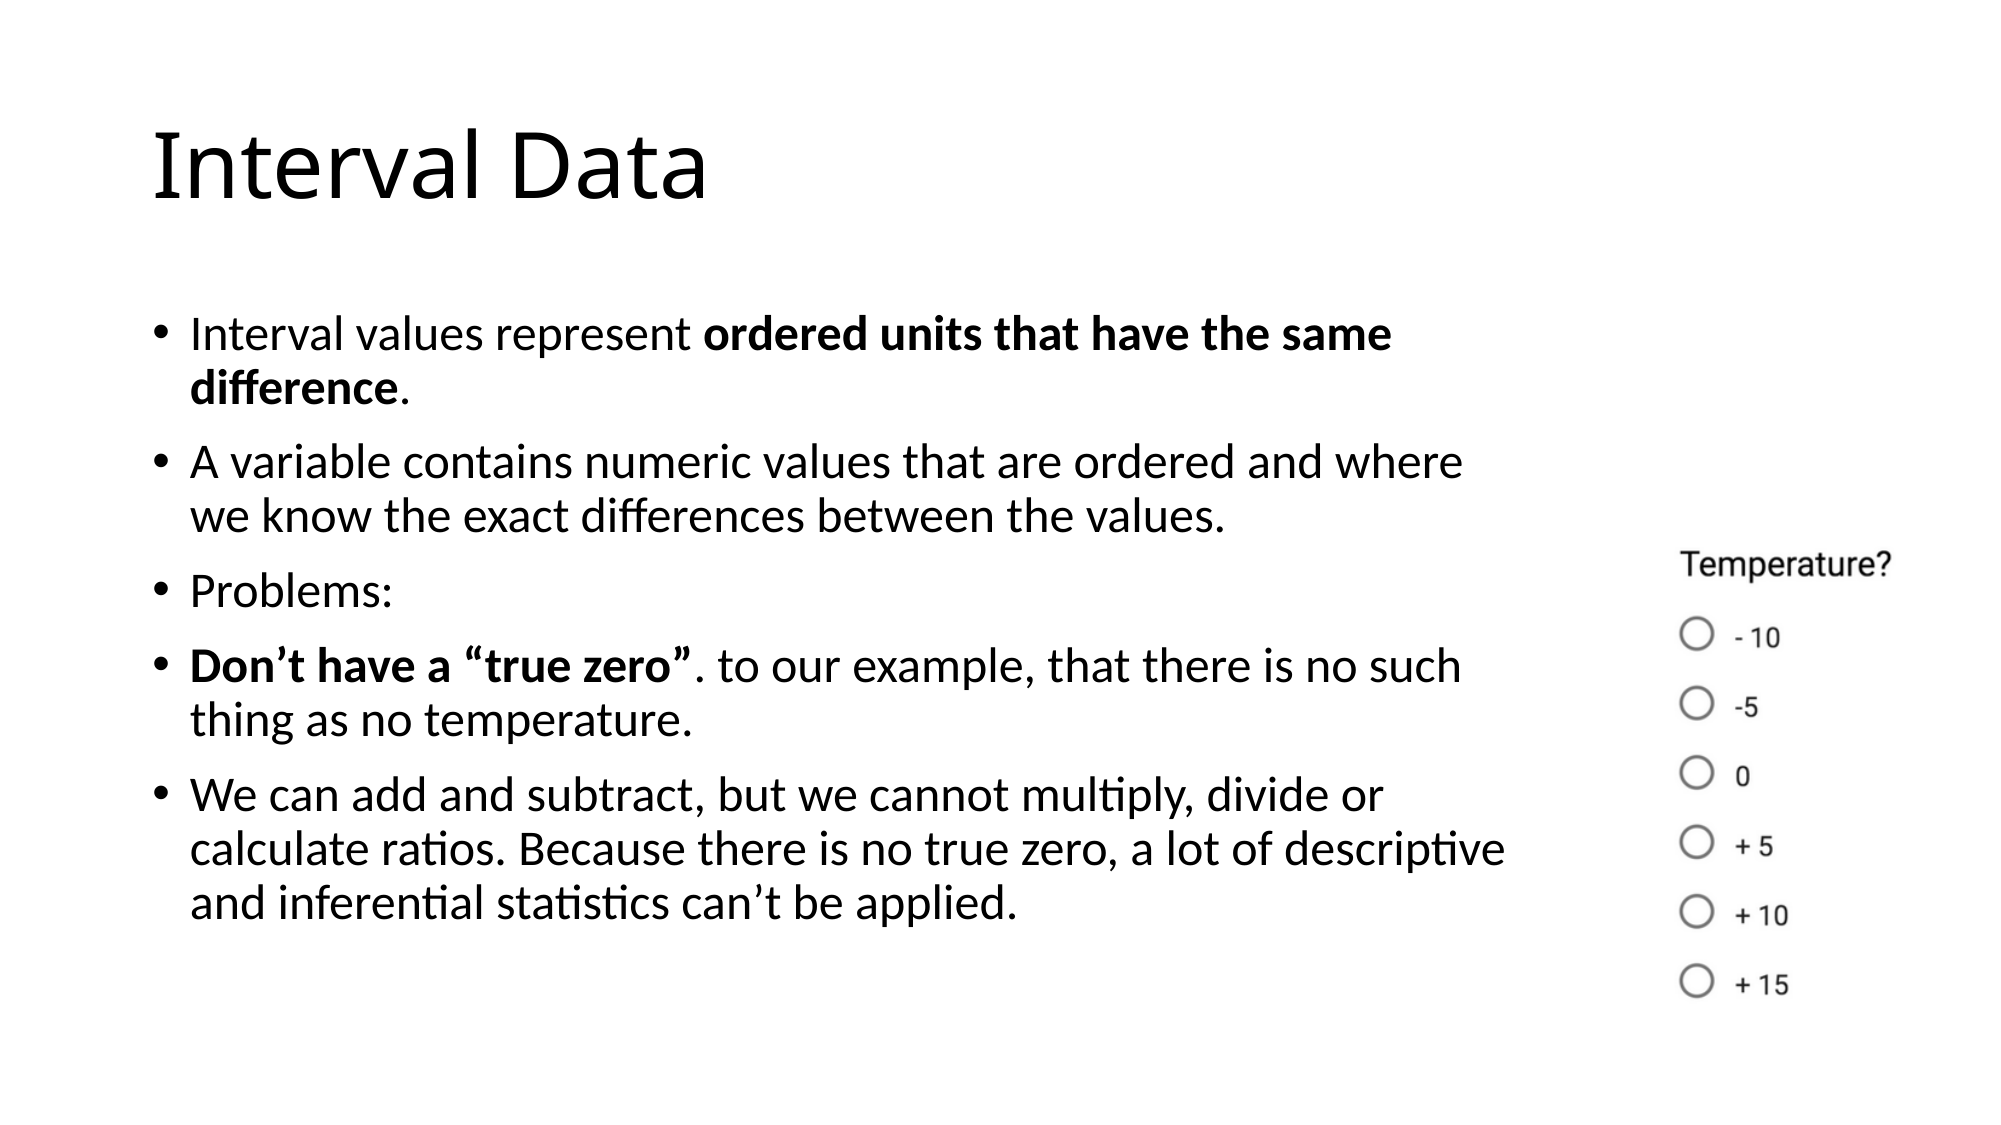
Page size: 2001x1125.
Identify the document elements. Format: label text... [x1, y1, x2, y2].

title Interval Data [137, 59, 1863, 278]
picture [1618, 526, 1906, 1014]
list Interval values represent ordered units that have the same difference. A variable contains numeric values that are ordered and where we know the exact differences between the values. Problems: Don’t have a “true zero”. to our example, that there is no such thing as no temperature. We can add and subtract, but we cannot multiply, divide or calculate ratios. Because there is no true zero, a lot of descriptive and inferential statistics can’t be applied. [137, 299, 1527, 1014]
